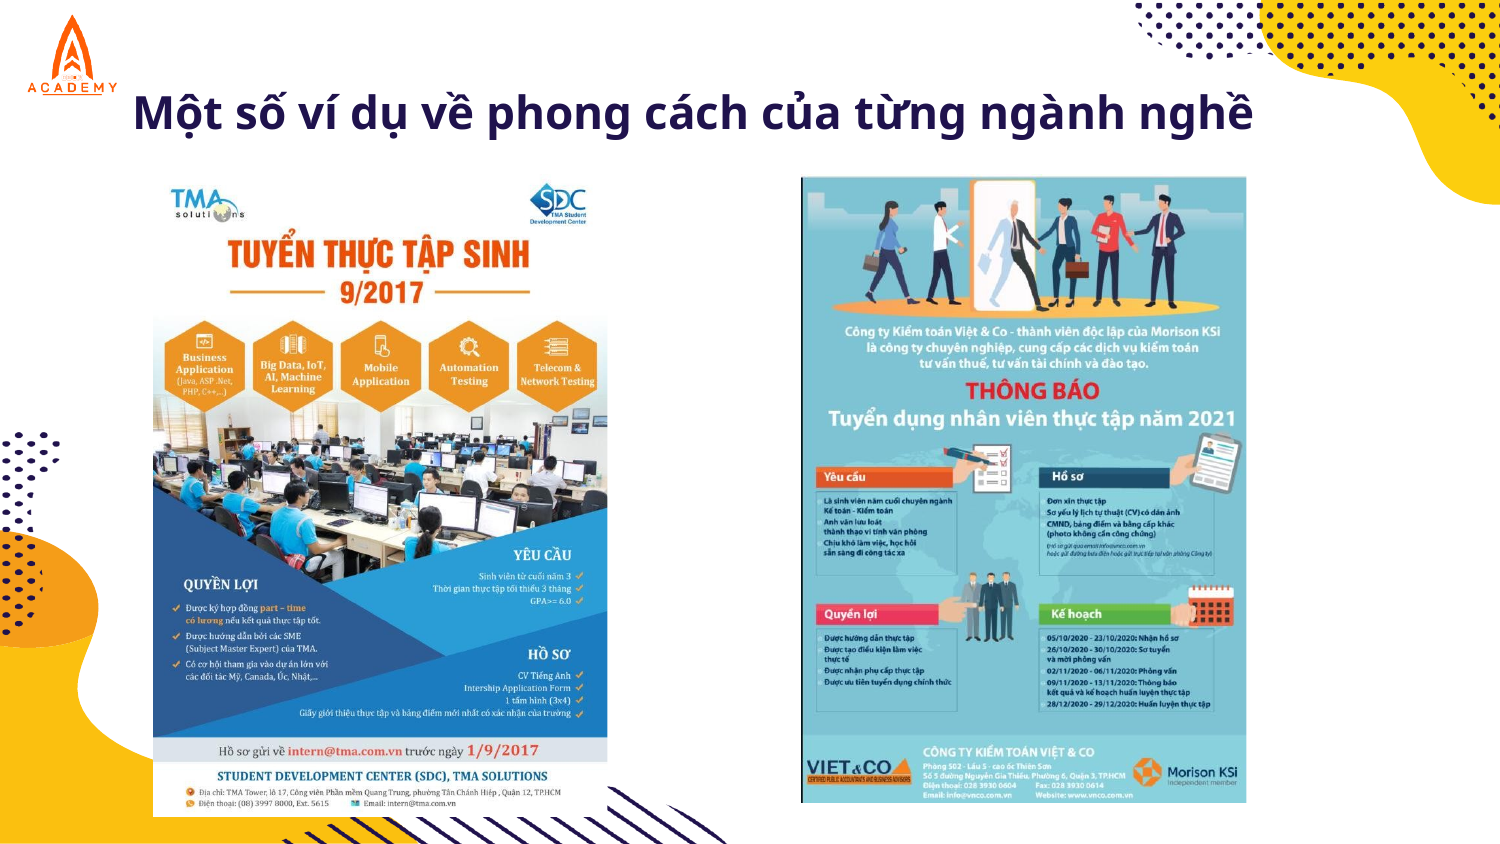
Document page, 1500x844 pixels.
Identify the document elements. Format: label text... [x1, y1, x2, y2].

picture [1135, 0, 1500, 170]
text_box [801, 174, 1247, 803]
picture [281, 780, 729, 844]
text_box [6, 0, 138, 132]
picture [0, 432, 60, 639]
title Một số ví dụ về phong cách của từng ngành nghề [130, 81, 1328, 225]
text_box [153, 174, 608, 817]
